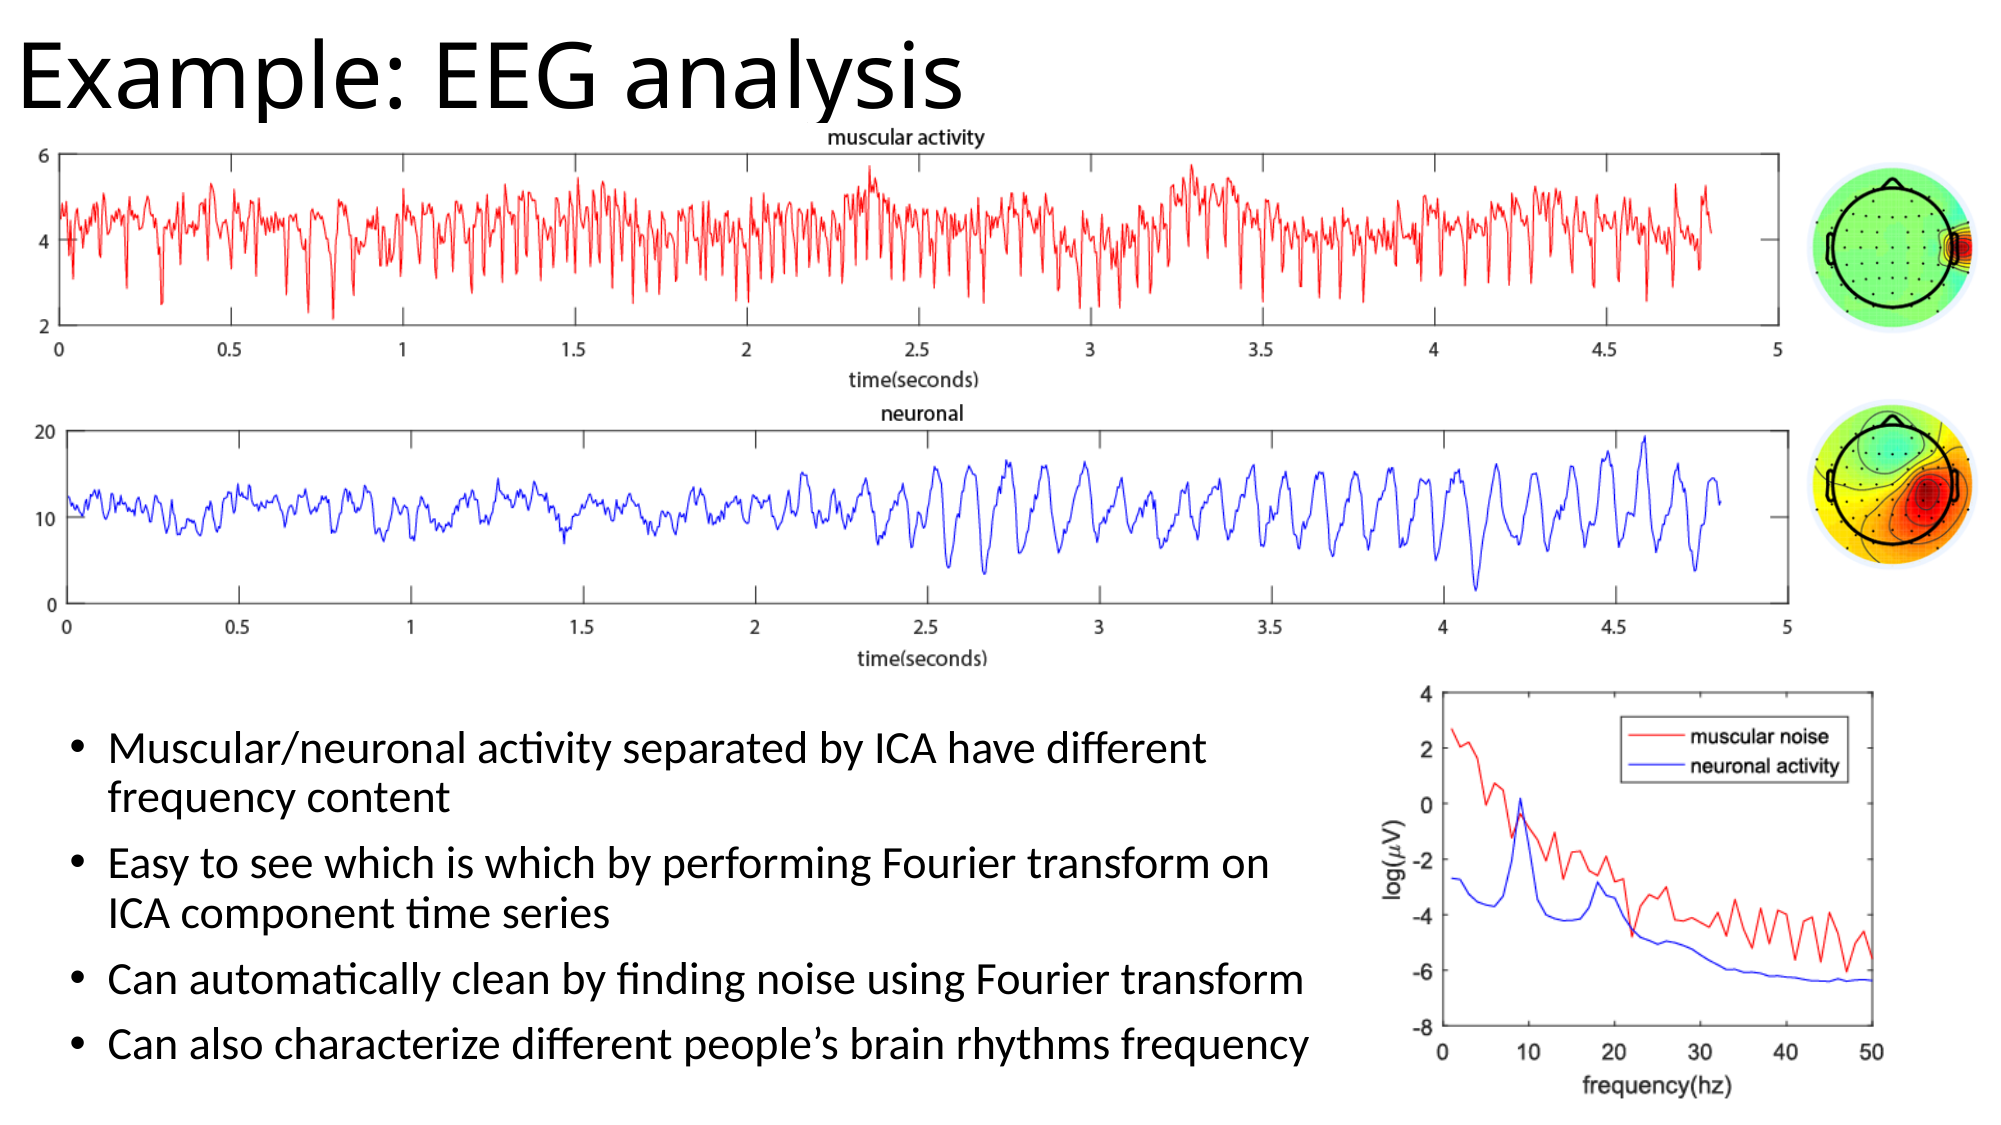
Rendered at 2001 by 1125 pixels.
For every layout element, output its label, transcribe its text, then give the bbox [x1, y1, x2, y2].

picture [1802, 158, 1994, 589]
list Muscular/neuronal activity separated by ICA have different frequency content Easy to see which is which by performing Fourier transform on ICA component time series Can automatically clean by finding noise using Fourier transform Can also characterize different people’s brain rhythms frequency [54, 715, 1341, 1084]
picture [31, 123, 1926, 1100]
title Example: EEG analysis [0, 0, 1725, 159]
